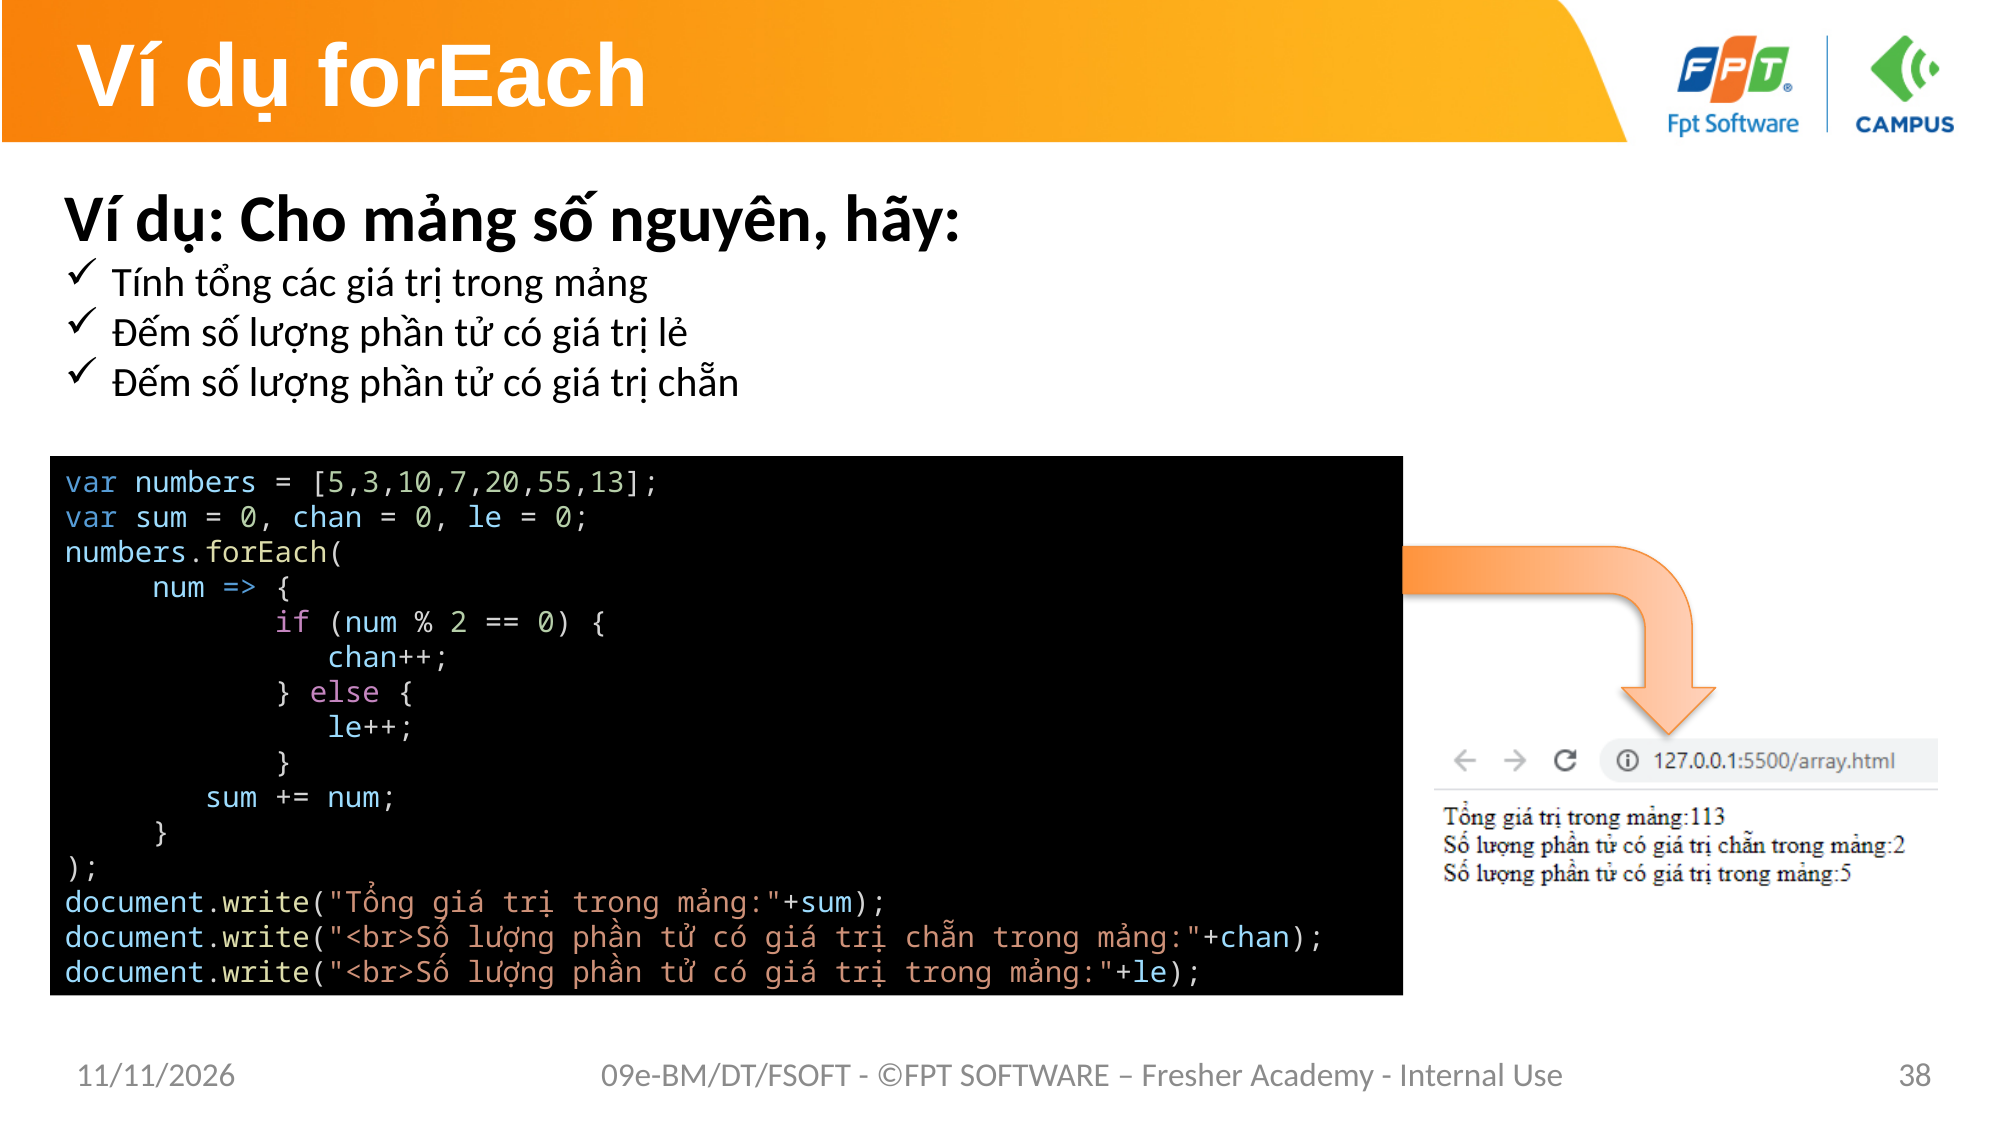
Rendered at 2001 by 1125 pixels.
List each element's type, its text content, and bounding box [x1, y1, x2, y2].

text_box var numbers = [5,3,10,7,20,55,13]; var sum = 0, chan = 0, le = 0; numbers.forEach( num => { if (num % 2 == 0) { chan++; } else { le++; } sum += num; } ); document.write("Tổng giá trị trong mảng:"+sum); document.write("<br>Số lượng phần tử có giá trị chẵn trong mảng:"+chan); document.write("<br>Số lượng phần tử có giá trị trong mảng:"+le); [50, 456, 1404, 996]
text_box [1402, 545, 1717, 732]
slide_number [60, 1042, 360, 1103]
footer 09e-BM/DT/FSOFT - ©FPT SOFTWARE – Fresher Academy - Internal Use [385, 1042, 1780, 1103]
picture [2, 0, 1998, 1125]
title Ví dụ forEach [60, 0, 1567, 141]
slide_number 38 [1800, 1042, 1947, 1103]
text_box Ví dụ: Cho mảng số nguyên, hãy: Tính tổng các giá trị trong mảng Đếm số lượng phần tử có giá trị lẻ Đếm số lượng phần tử có giá trị chẵn [49, 167, 1435, 413]
